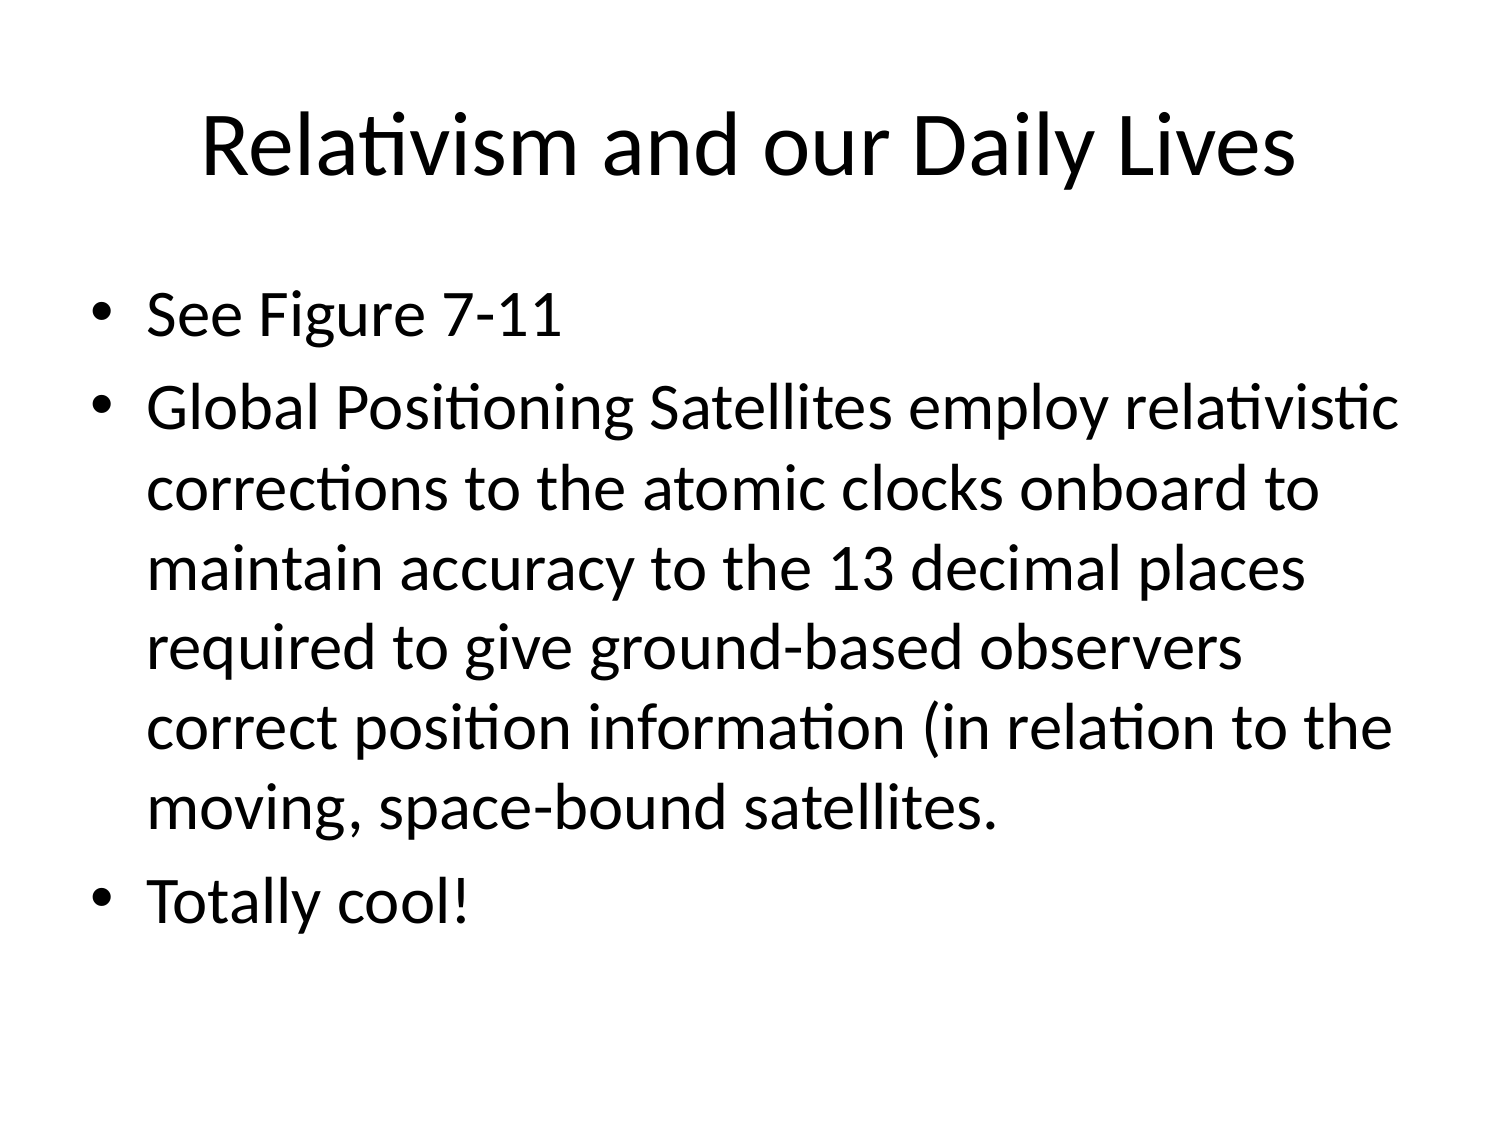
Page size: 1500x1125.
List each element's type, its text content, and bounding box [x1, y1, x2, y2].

list See Figure 7-11 Global Positioning Satellites employ relativistic corrections to the atomic clocks onboard to maintain accuracy to the 13 decimal places required to give ground-based observers correct position information (in relation to the moving, space-bound satellites. Totally cool! [75, 262, 1425, 1005]
title Relativism and our Daily Lives [75, 45, 1425, 233]
